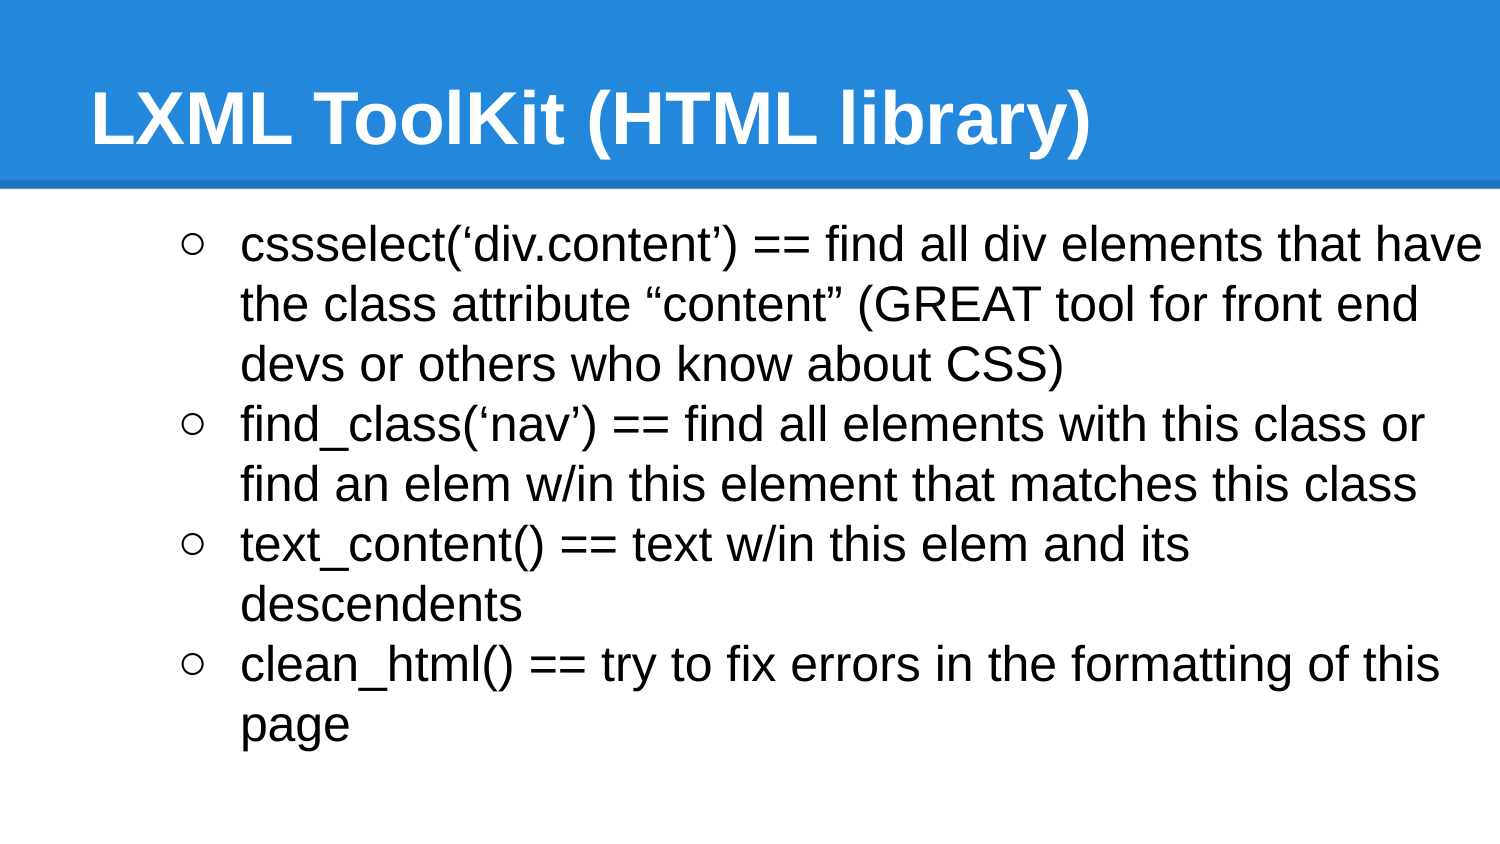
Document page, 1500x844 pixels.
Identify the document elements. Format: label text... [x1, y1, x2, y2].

title LXML ToolKit (HTML library) [75, 33, 1425, 175]
list cssselect(‘div.content’) == find all div elements that have the class attribute “content” (GREAT tool for front end devs or others who know about CSS) find_class(‘nav’) == find all elements with this class or find an elem w/in this element that matches this class text_content() == text w/in this elem and its descendents clean_html() == try to fix errors in the formatting of this page [75, 196, 1500, 808]
